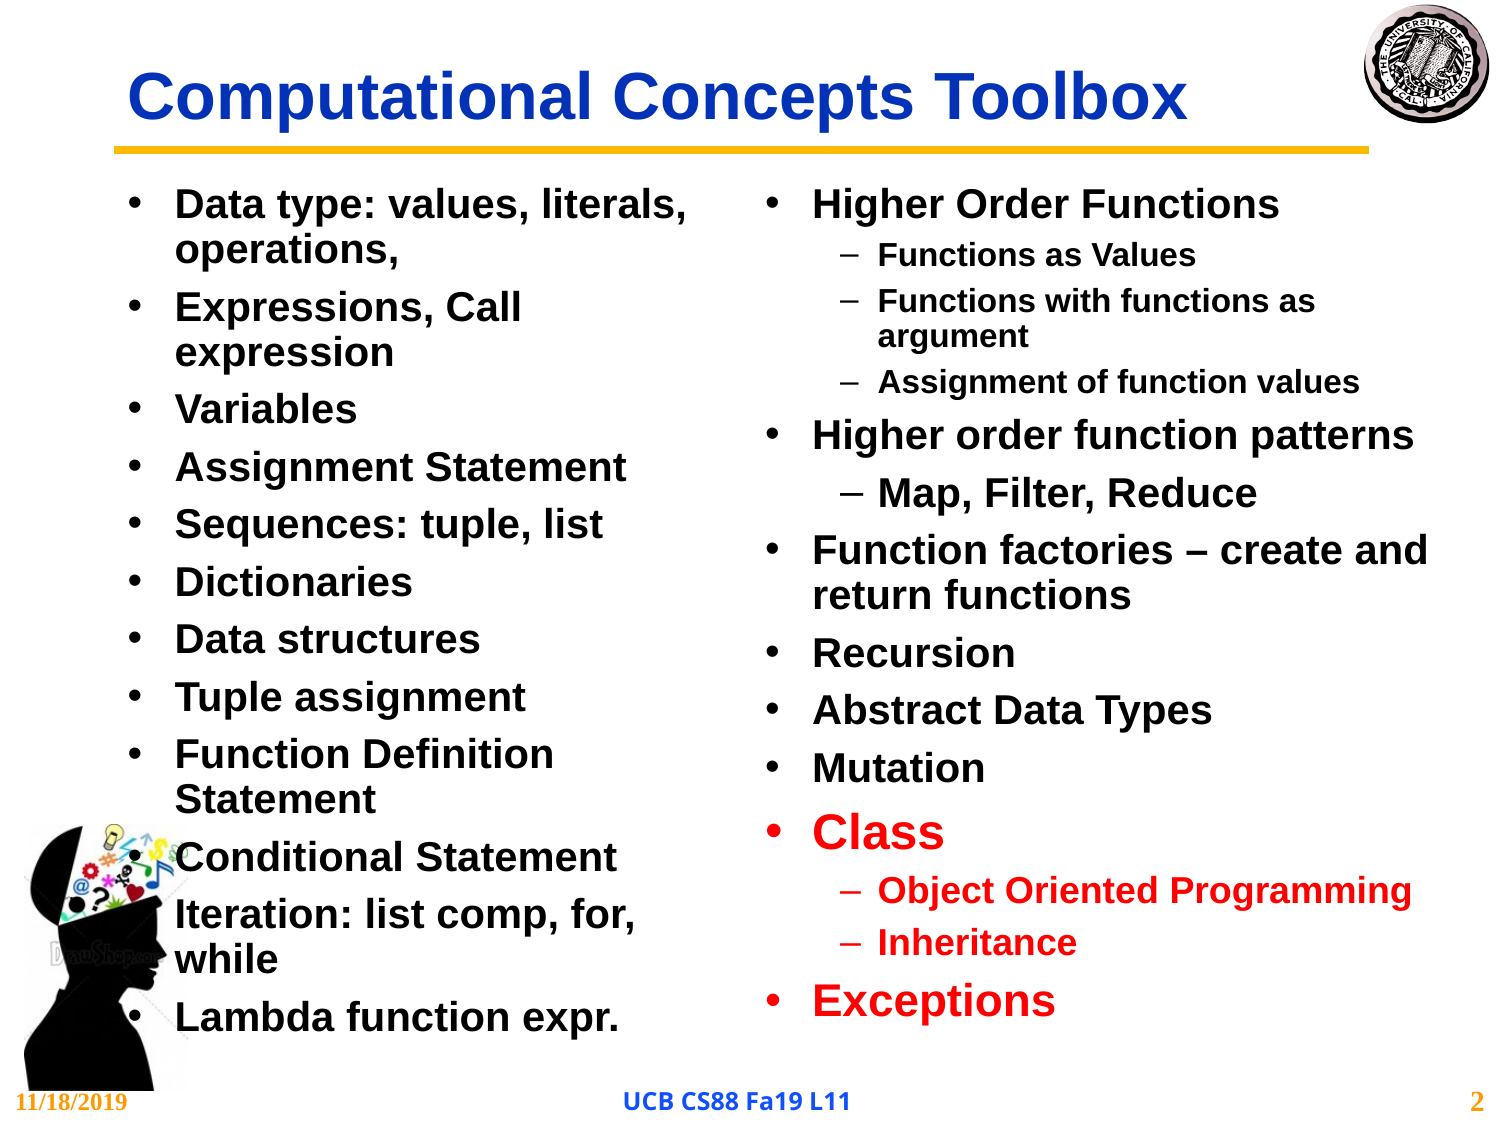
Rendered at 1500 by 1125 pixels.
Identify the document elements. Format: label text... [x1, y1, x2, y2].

picture [1350, 0, 1500, 127]
list Higher Order Functions Functions as Values Functions with functions as argument Assignment of function values Higher order function patterns Map, Filter, Reduce Function factories – create and return functions Recursion Abstract Data Types Mutation Class Object Oriented Programming Inheritance Exceptions [750, 174, 1463, 1038]
picture [24, 824, 188, 1091]
title Computational Concepts Toolbox [112, 37, 1375, 159]
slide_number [0, 1074, 250, 1125]
list Data type: values, literals, operations, Expressions, Call expression Variables Assignment Statement Sequences: tuple, list Dictionaries Data structures Tuple assignment Function Definition Statement Conditional Statement Iteration: list comp, for, while Lambda function expr. [112, 174, 725, 1038]
slide_number 2 [1412, 1074, 1500, 1125]
footer UCB CS88 Fa19 L11 [500, 1074, 975, 1125]
